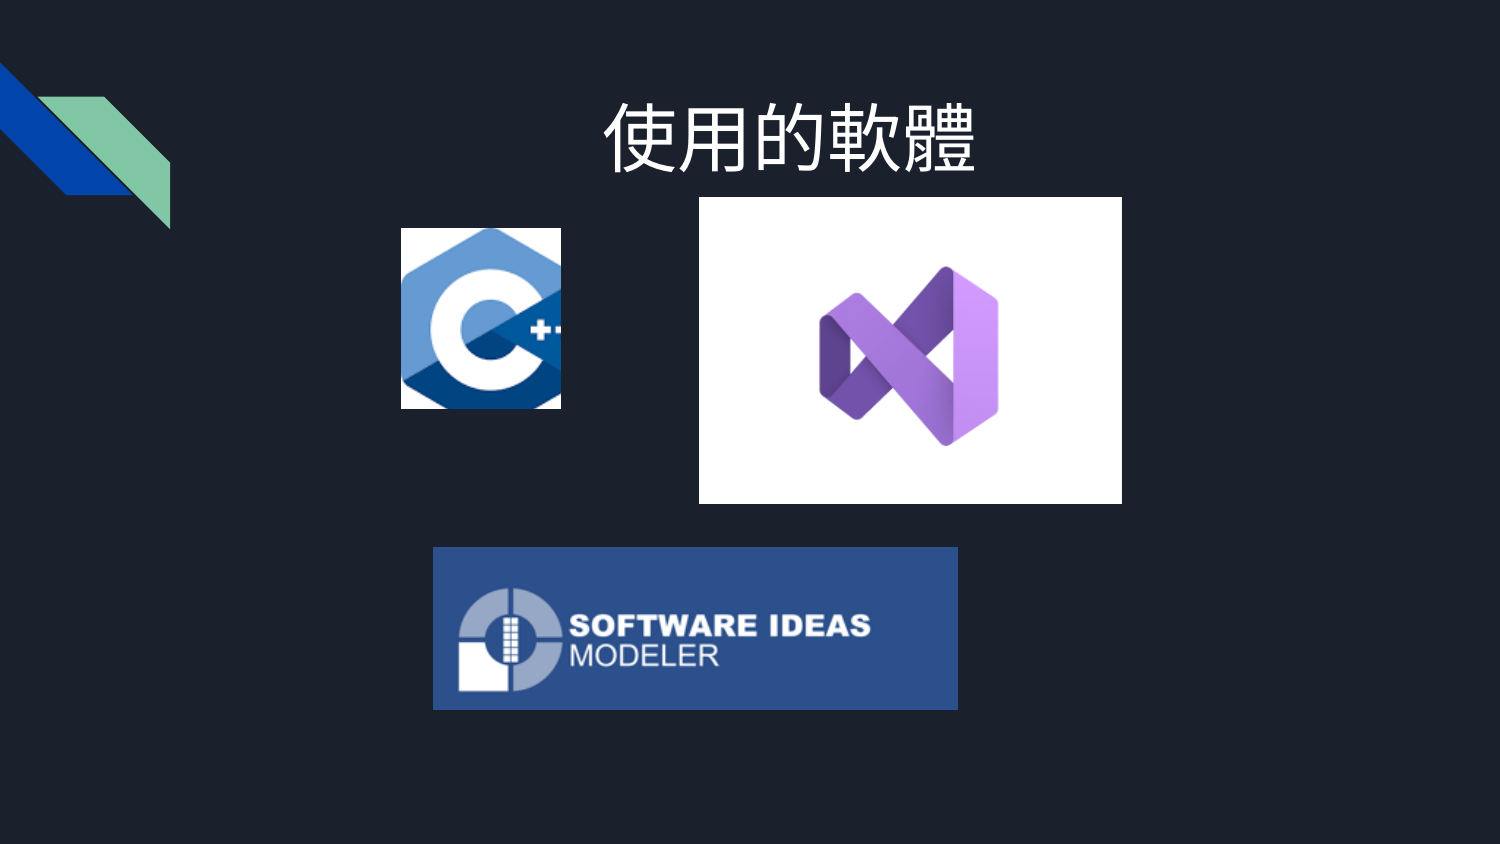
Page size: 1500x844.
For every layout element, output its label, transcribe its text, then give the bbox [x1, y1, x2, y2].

title 使用的軟體 [212, 64, 1368, 215]
picture [433, 546, 959, 710]
picture [380, 205, 562, 410]
picture [699, 197, 1122, 504]
